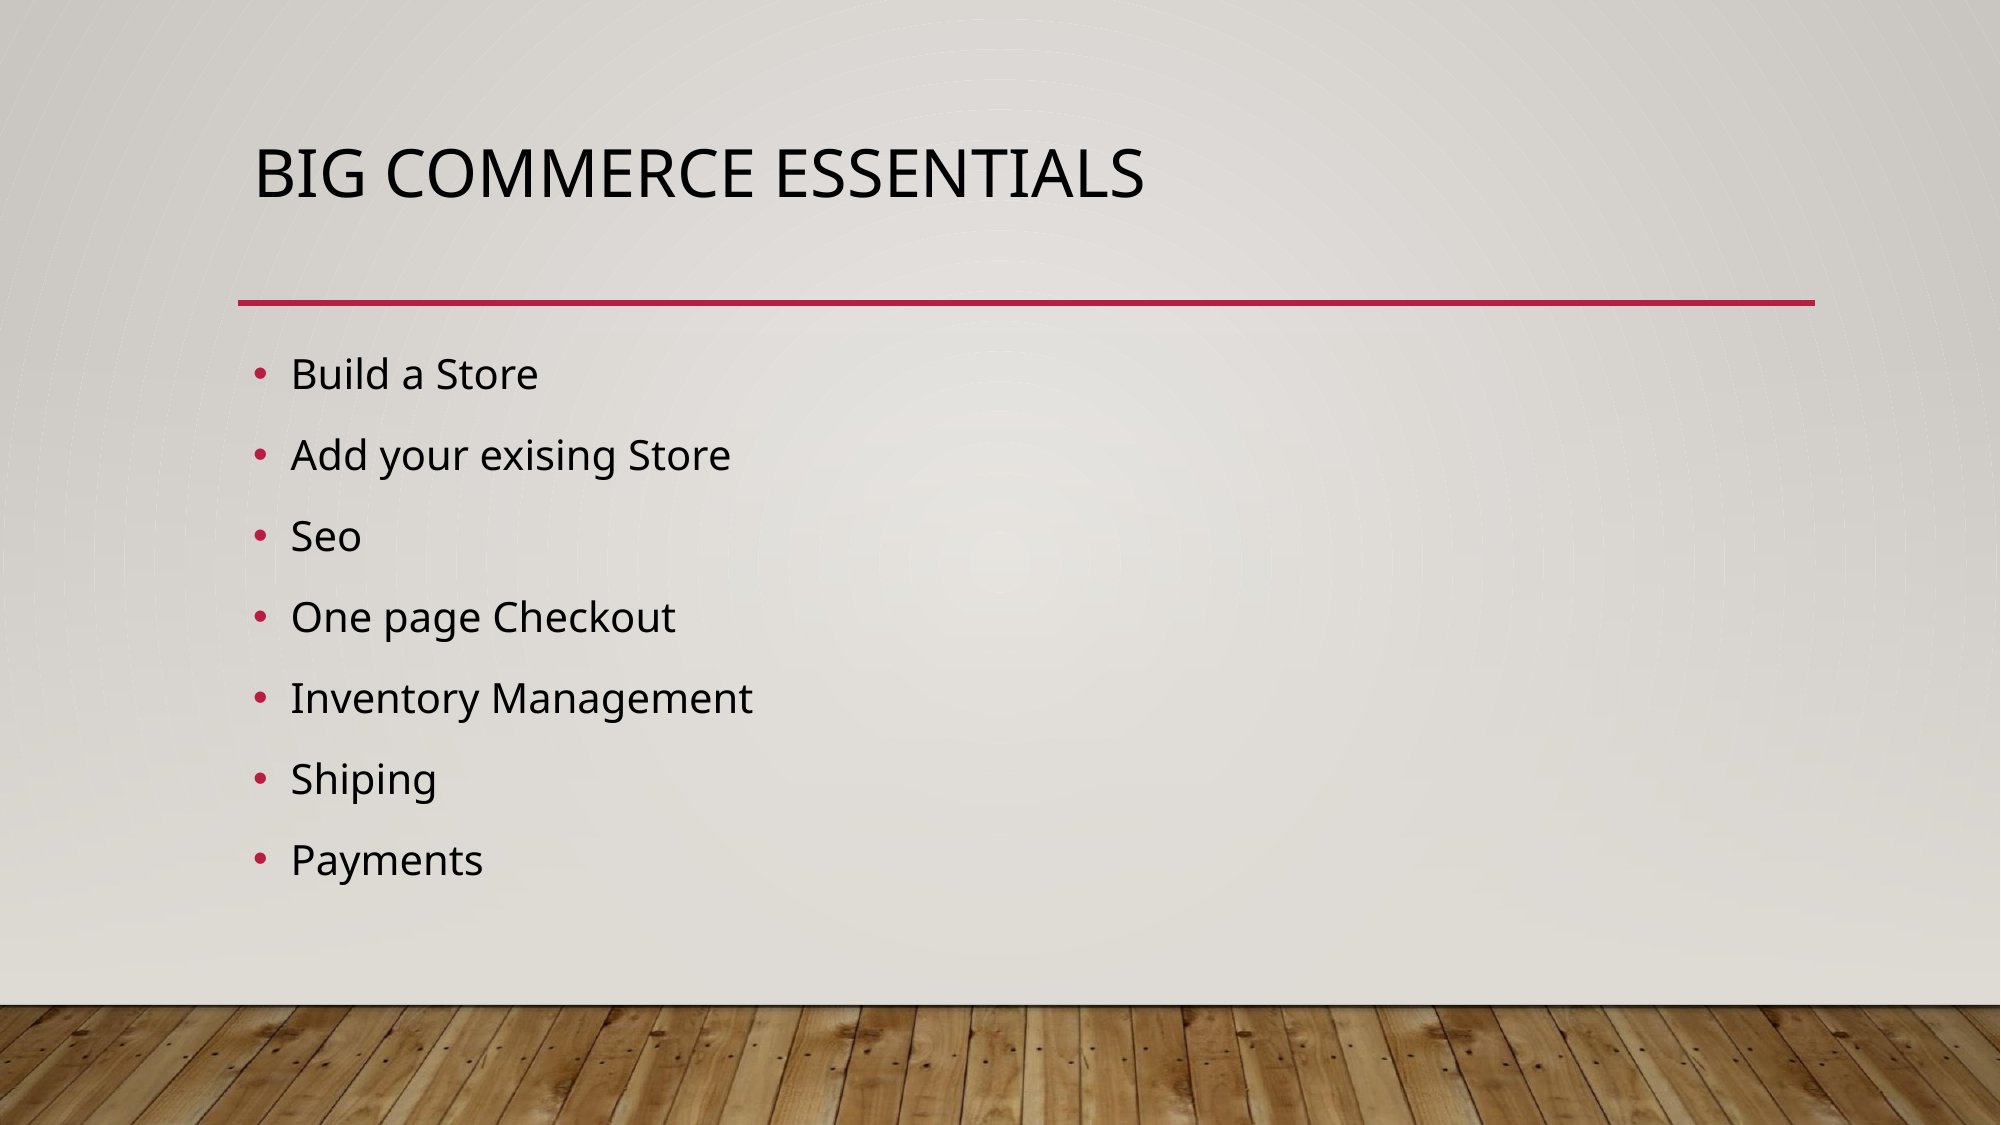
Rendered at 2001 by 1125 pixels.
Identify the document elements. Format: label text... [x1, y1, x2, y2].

list Build a Store Add your exising Store Seo One page Checkout Inventory Management Shiping Payments [238, 330, 1814, 897]
title BIG COMMERCE ESSENTIALS [238, 131, 1814, 305]
picture [0, 1005, 2000, 1125]
